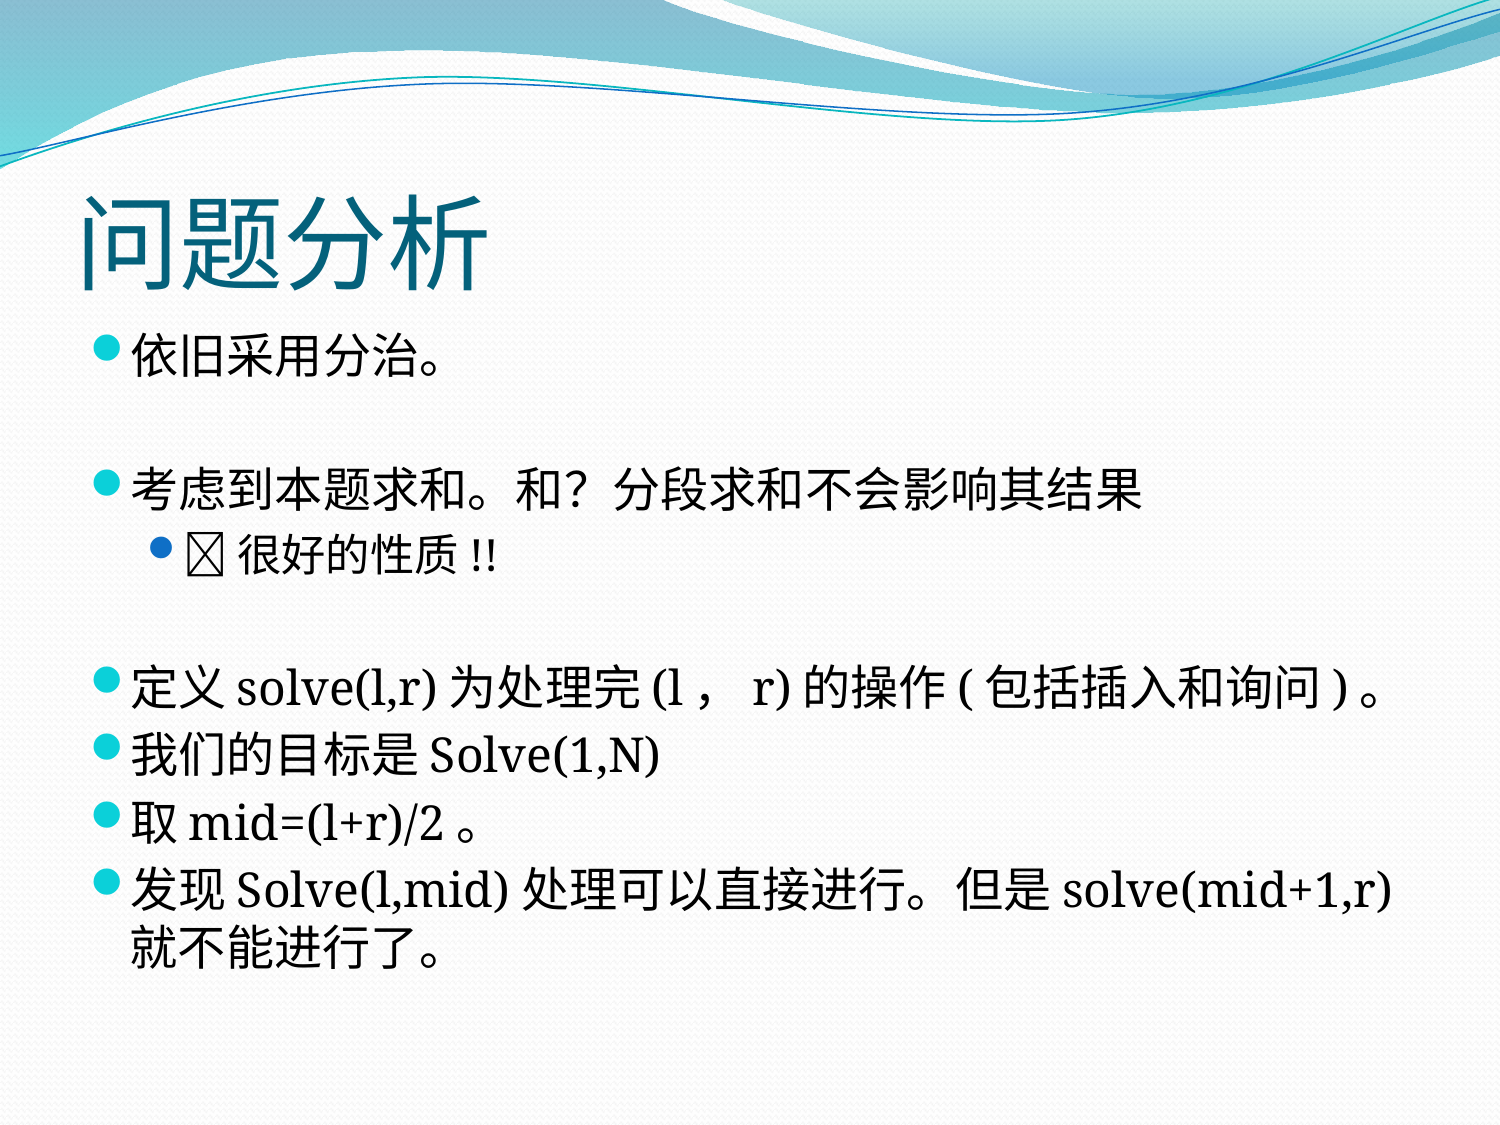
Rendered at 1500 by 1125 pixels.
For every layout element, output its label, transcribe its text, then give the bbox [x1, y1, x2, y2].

title 问题分析 [75, 115, 1425, 303]
list 依旧采用分治。 考虑到本题求和。和？分段求和不会影响其结果 很好的性质!! 定义solve(l,r)为处理完(l，r)的操作(包括插入和询问)。 我们的目标是Solve(1,N) 取mid=(l+r)/2。 发现Solve(l,mid)处理可以直接进行。但是solve(mid+1,r)就不能进行了。 [75, 317, 1425, 1038]
